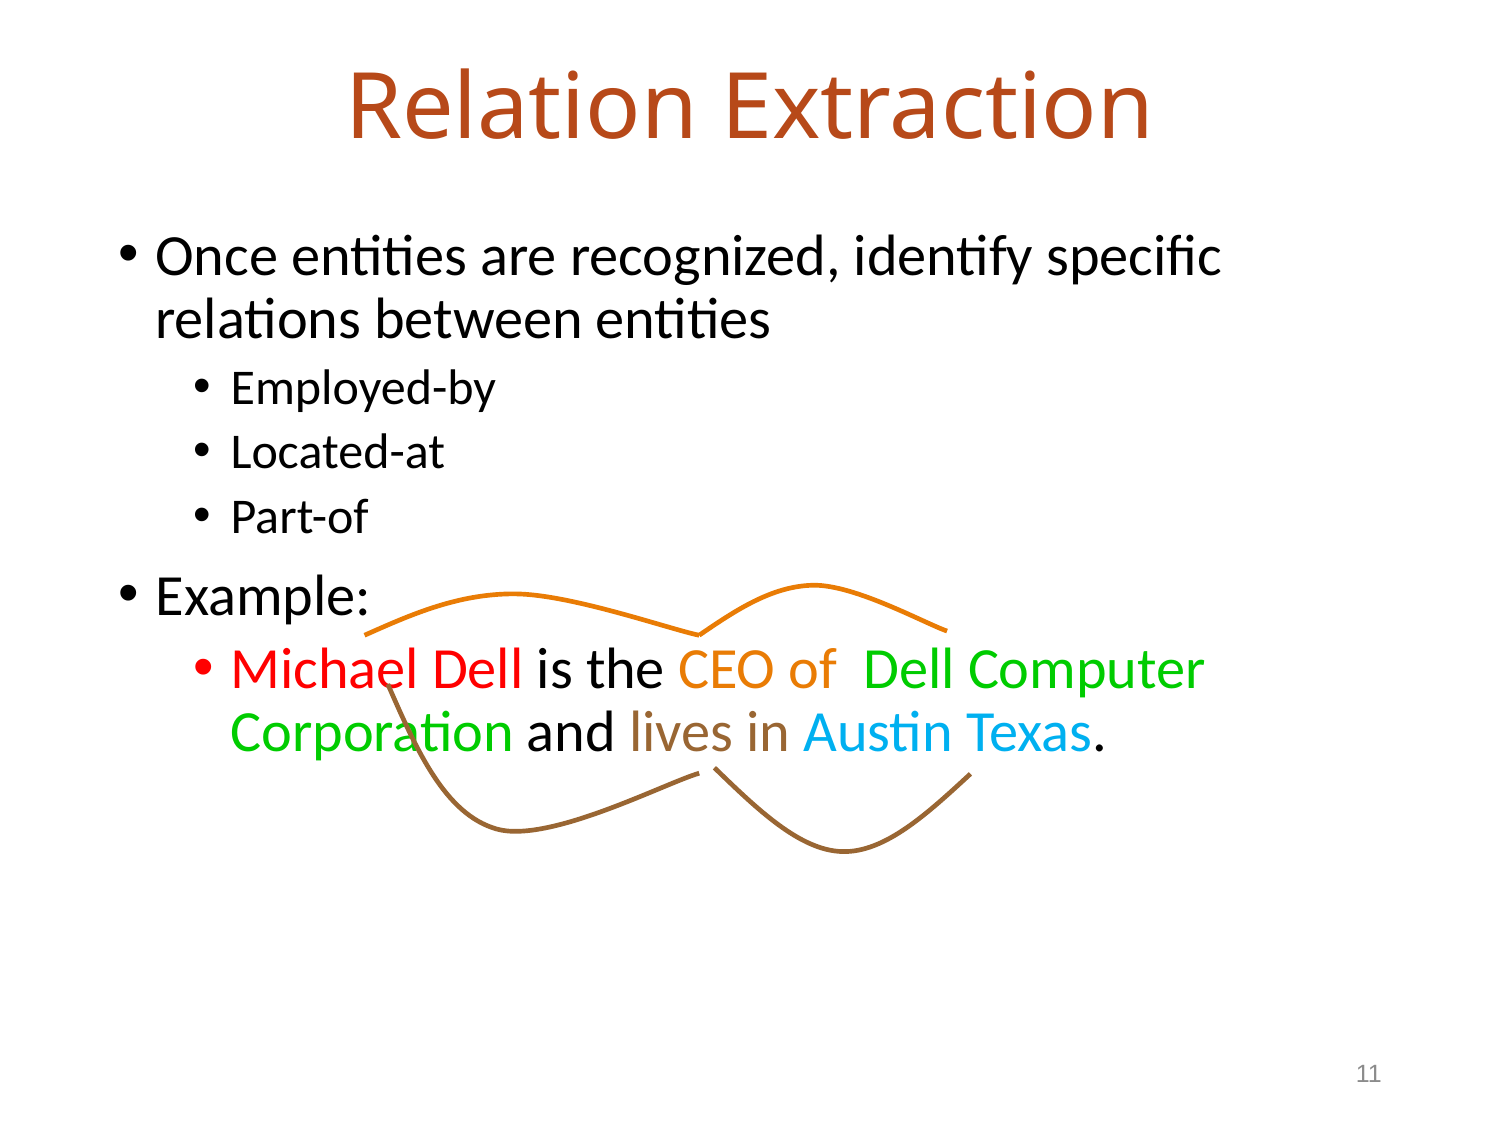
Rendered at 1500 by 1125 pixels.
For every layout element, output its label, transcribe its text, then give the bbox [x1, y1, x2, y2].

list Once entities are recognized, identify specific relations between entities Employed-by Located-at Part-of Example: Michael Dell is the CEO of Dell Computer Corporation and lives in Austin Texas. [103, 217, 1397, 1043]
slide_number 11 [1059, 1043, 1397, 1103]
title Relation Extraction [0, 0, 1500, 218]
text_box [714, 767, 971, 852]
text_box [387, 684, 700, 832]
text_box [364, 593, 699, 636]
text_box [699, 585, 948, 636]
